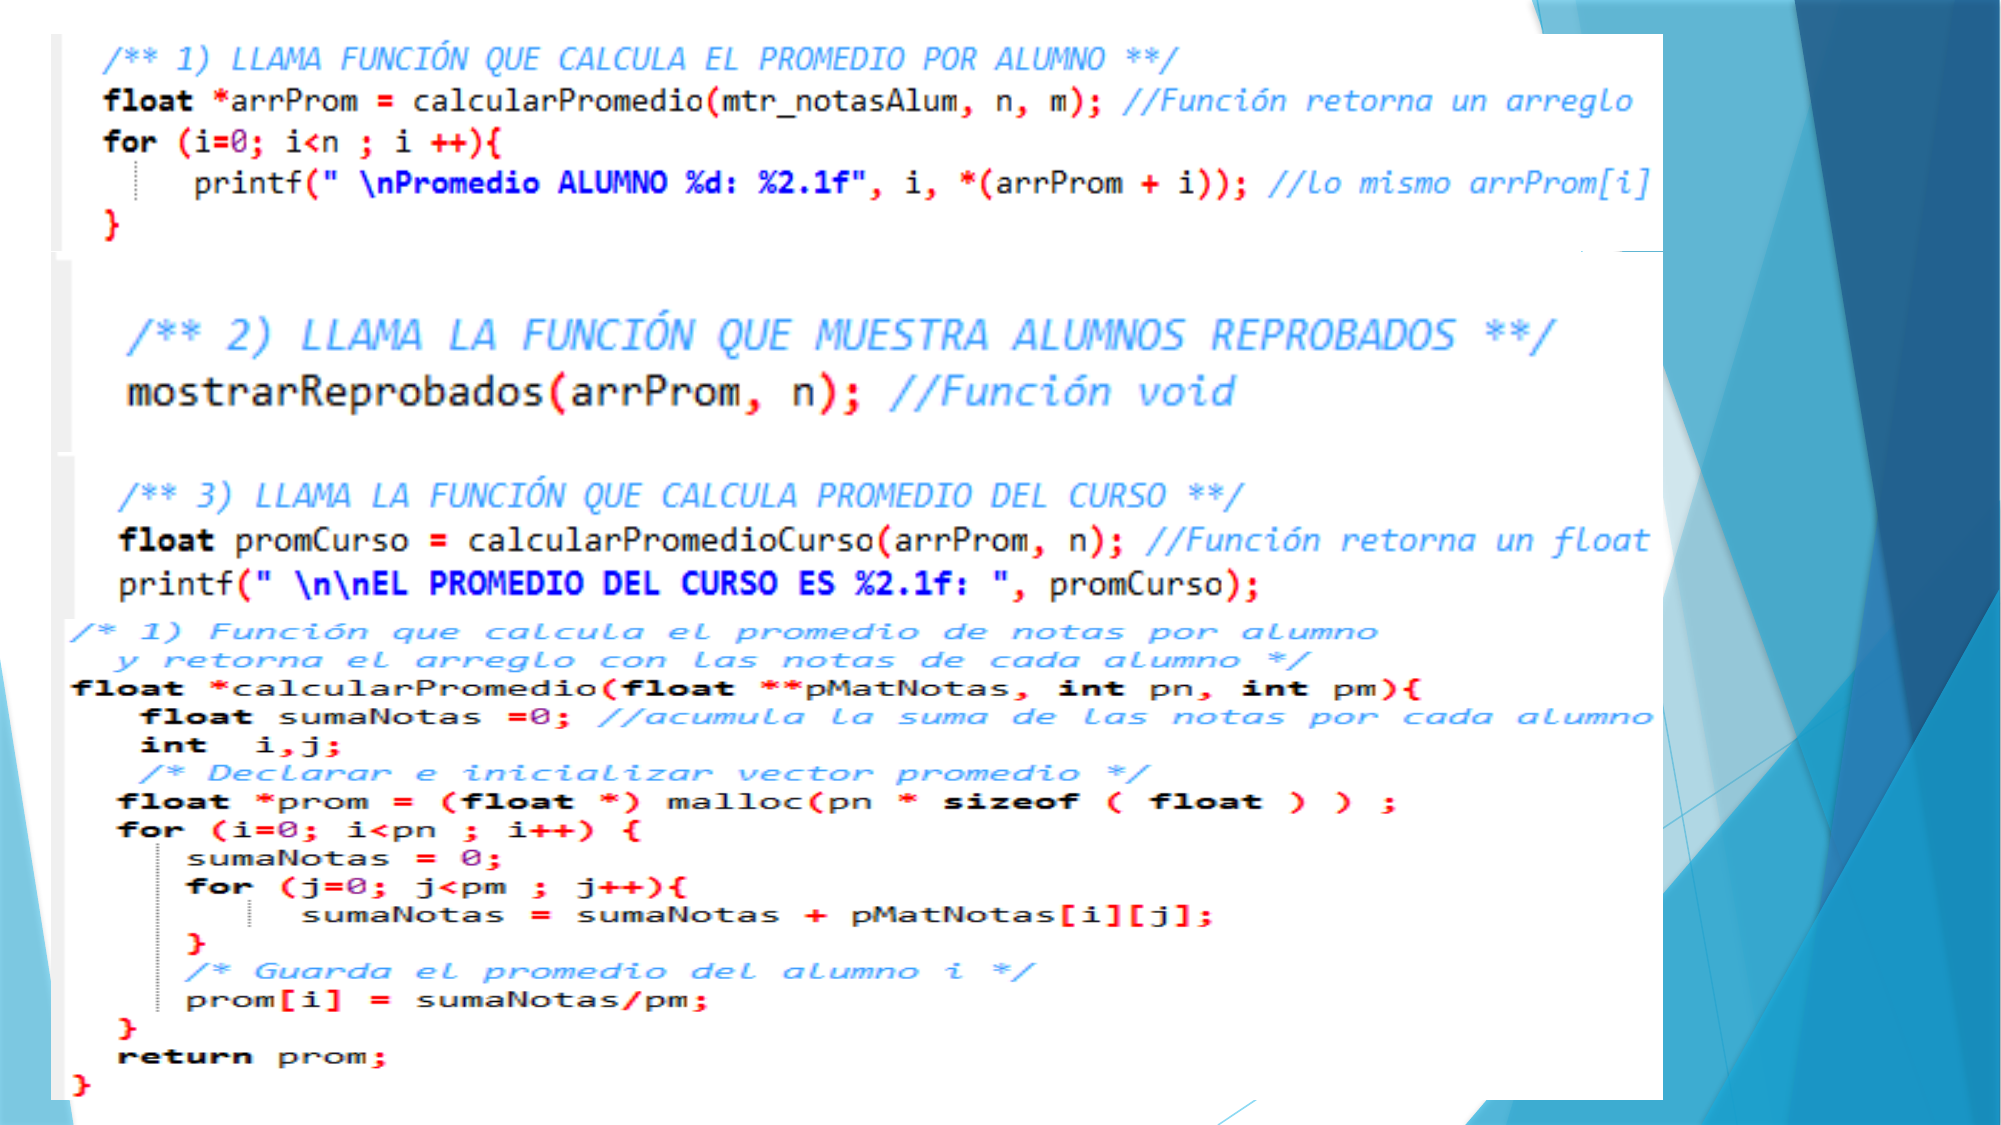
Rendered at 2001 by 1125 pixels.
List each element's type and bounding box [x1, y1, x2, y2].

picture [50, 34, 1663, 1100]
